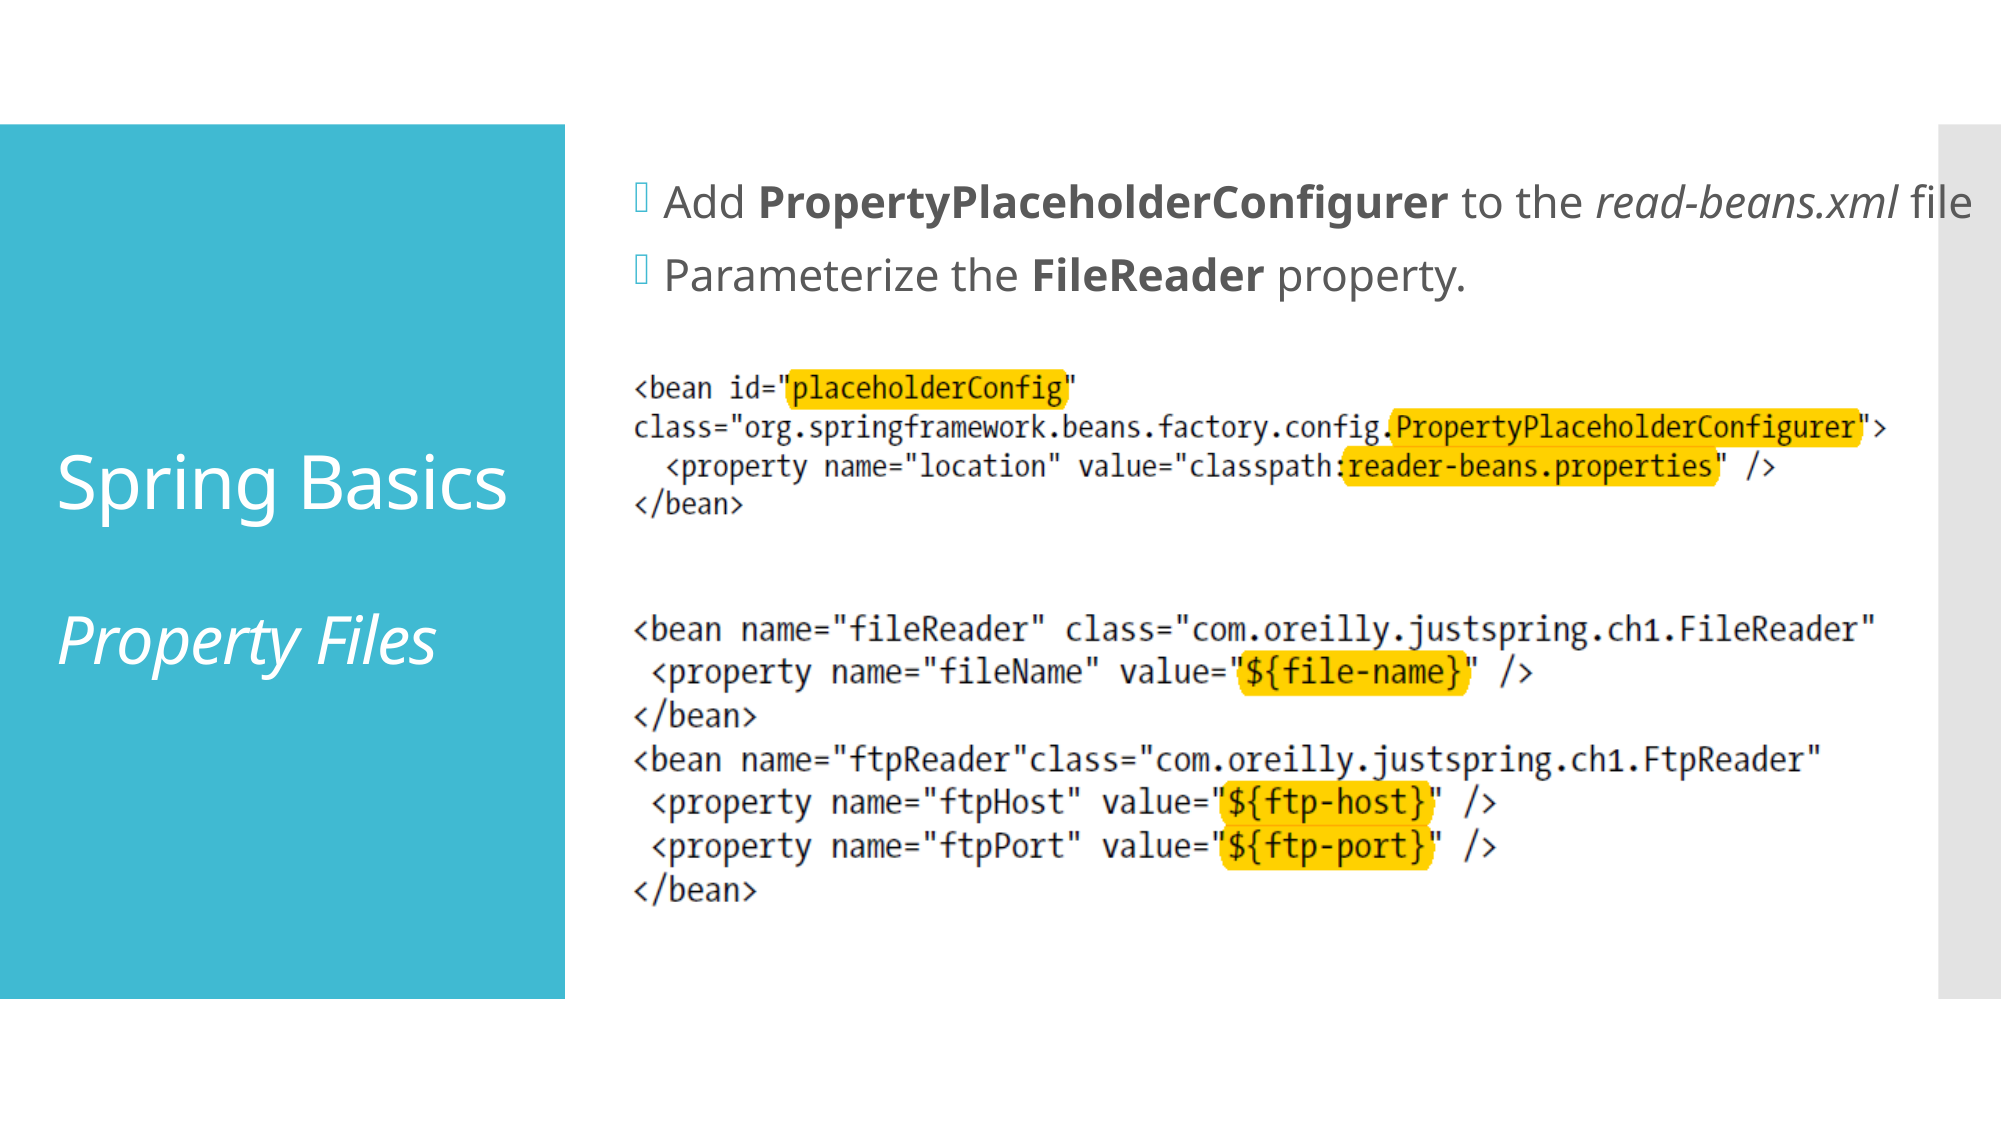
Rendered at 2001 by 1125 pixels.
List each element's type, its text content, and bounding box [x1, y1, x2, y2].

title Spring Basics Property Files [41, 184, 525, 940]
picture [618, 613, 1882, 923]
list Add PropertyPlaceholderConfigurer to the read-beans.xml file Parameterize the FileReader property. [619, 151, 2000, 330]
picture [618, 368, 1900, 533]
